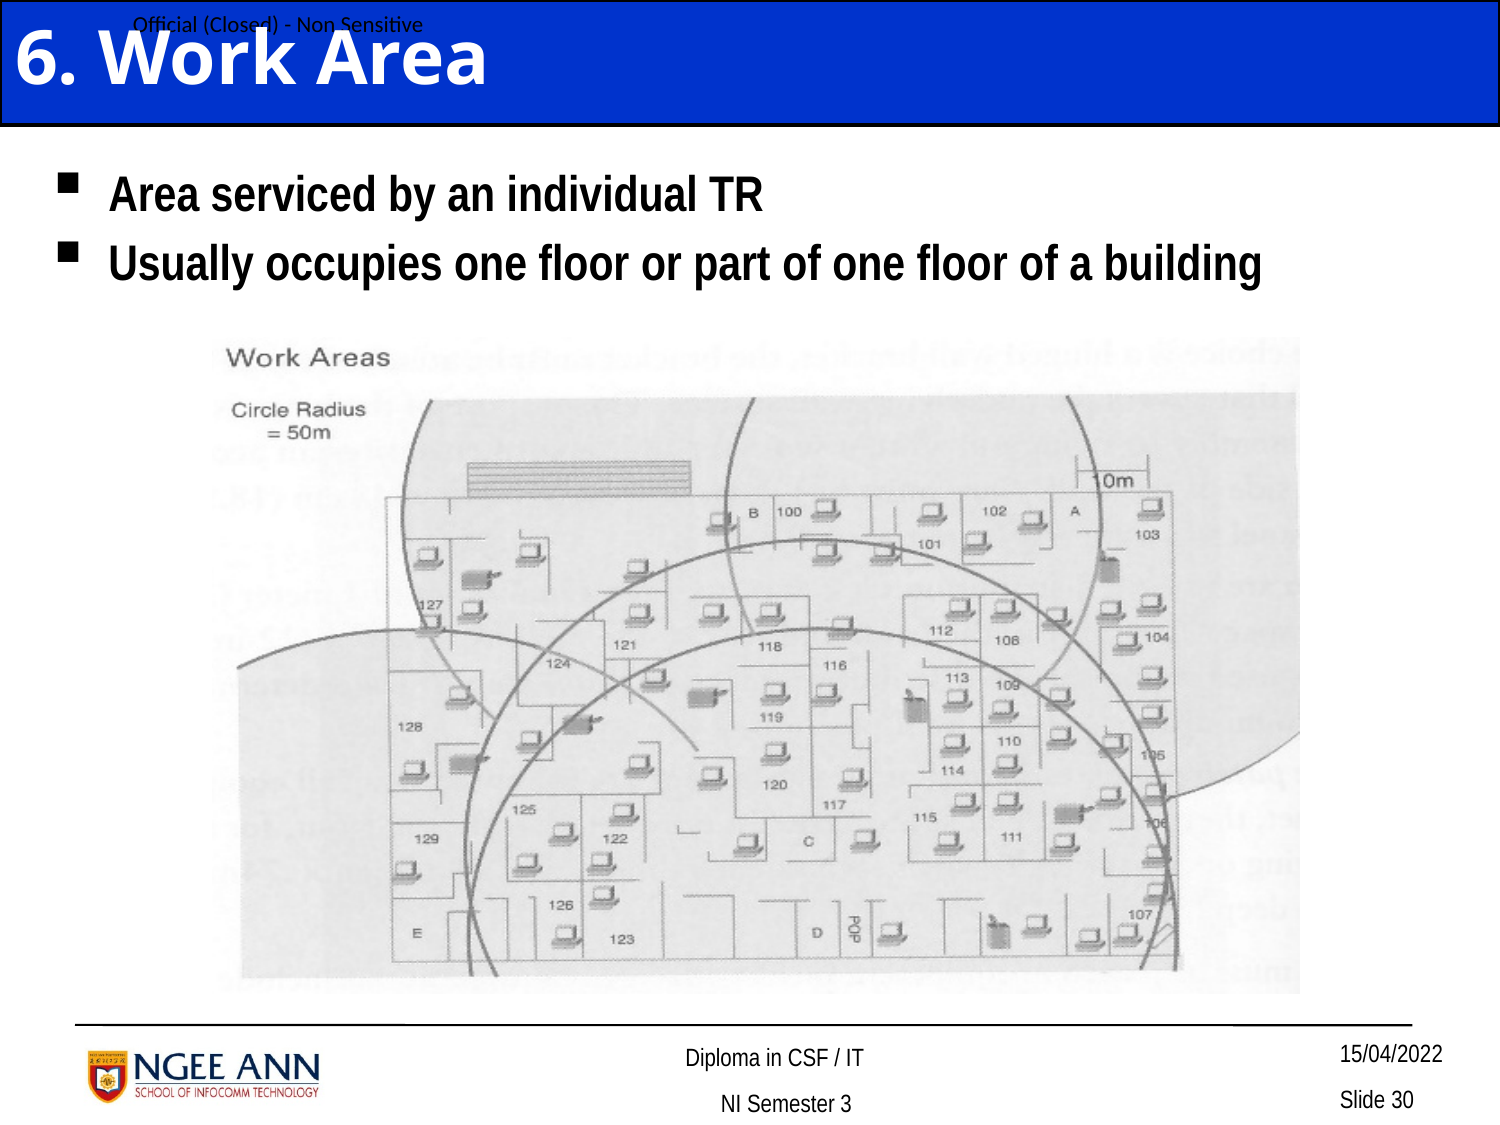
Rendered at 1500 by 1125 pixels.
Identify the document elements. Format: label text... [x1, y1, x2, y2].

list Area serviced by an individual TR Usually occupies one floor or part of one floor of a building [37, 162, 1400, 375]
picture [62, 1028, 344, 1125]
picture [212, 337, 1301, 994]
title 6. Work Area [0, 0, 1351, 132]
